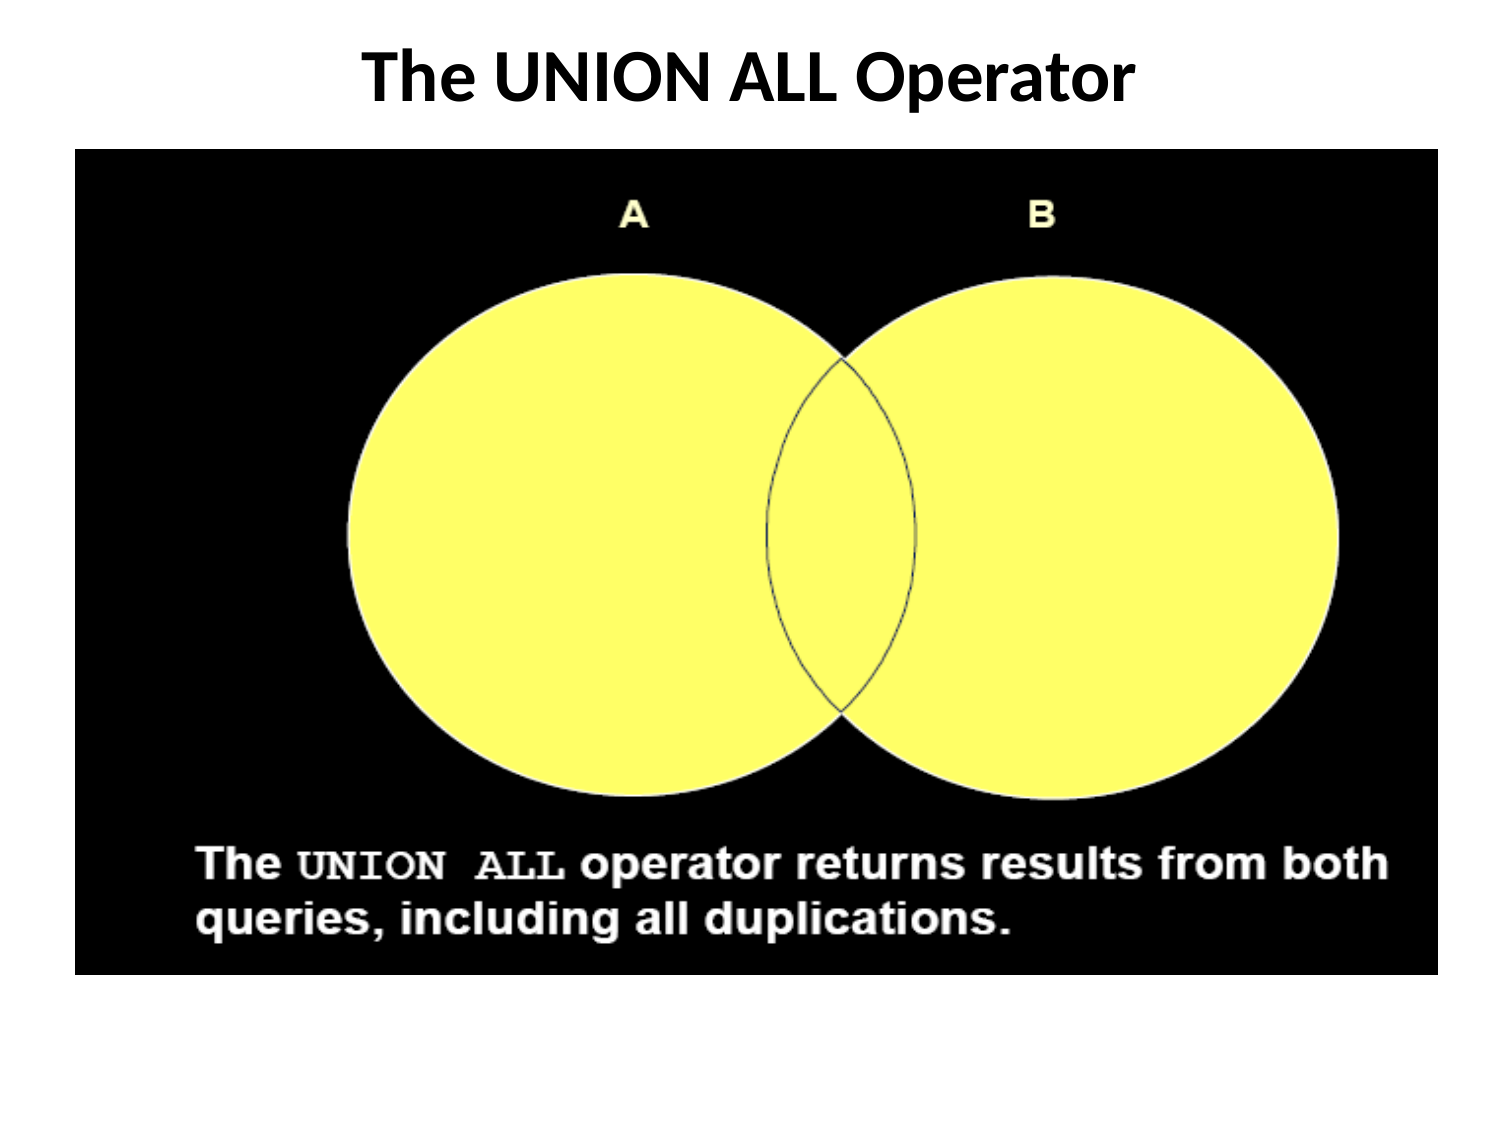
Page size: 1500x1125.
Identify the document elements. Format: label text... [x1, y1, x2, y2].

title The UNION ALL Operator [75, 12, 1425, 130]
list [74, 149, 1438, 976]
